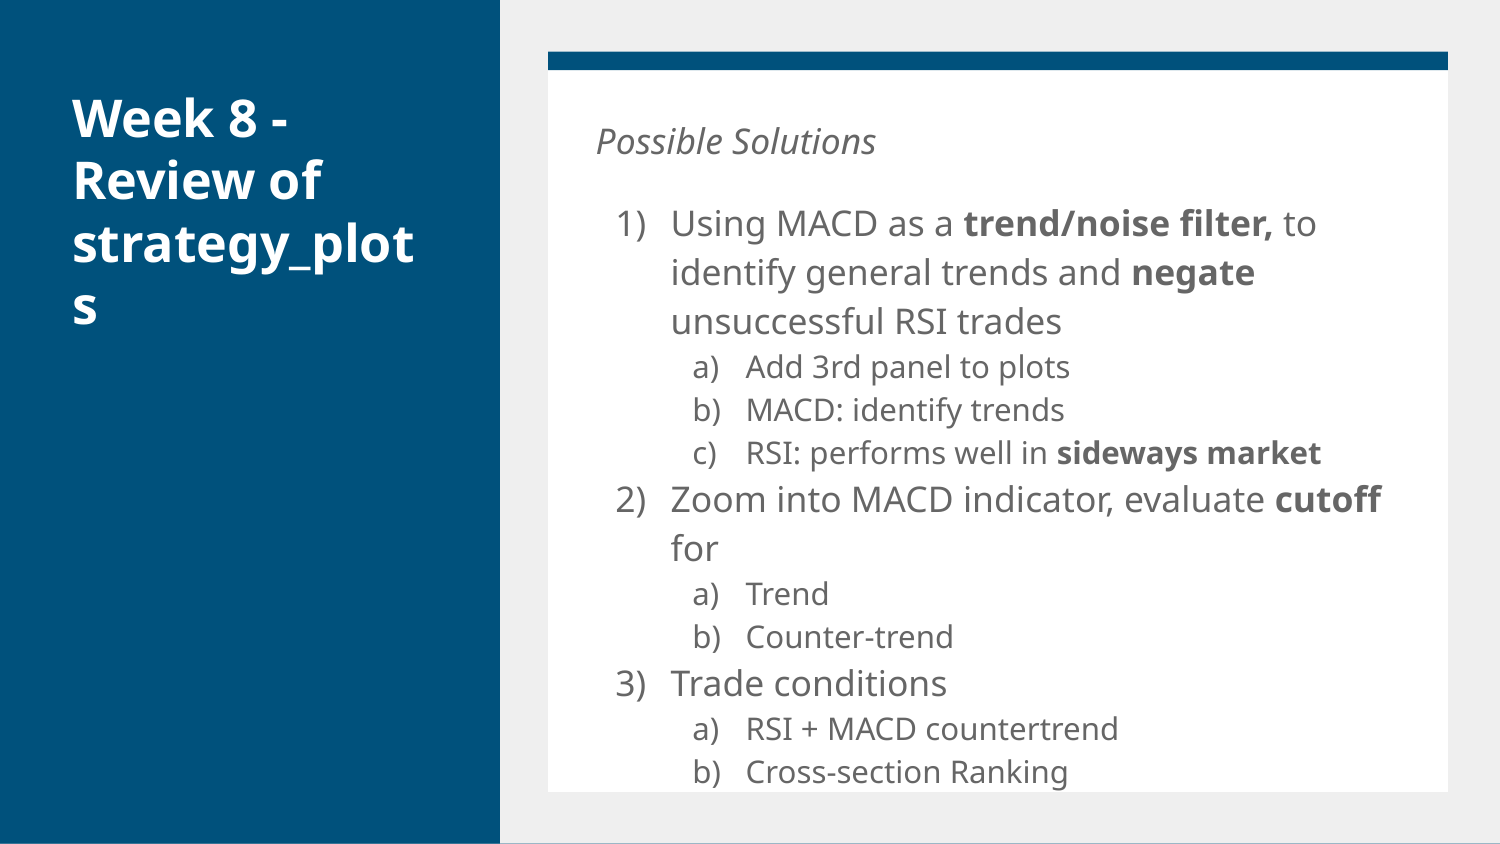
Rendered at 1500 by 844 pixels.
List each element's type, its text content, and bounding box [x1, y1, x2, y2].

title Week 8 - Review of strategy_plots [57, 70, 443, 792]
list Possible Solutions Using MACD as a trend/noise filter, to identify general trends and negate unsuccessful RSI trades Add 3rd panel to plots MACD: identify trends RSI: performs well in sideways market Zoom into MACD indicator, evaluate cutoff for Trend Counter-trend Trade conditions RSI + MACD countertrend Cross-section Ranking [580, 97, 1416, 756]
